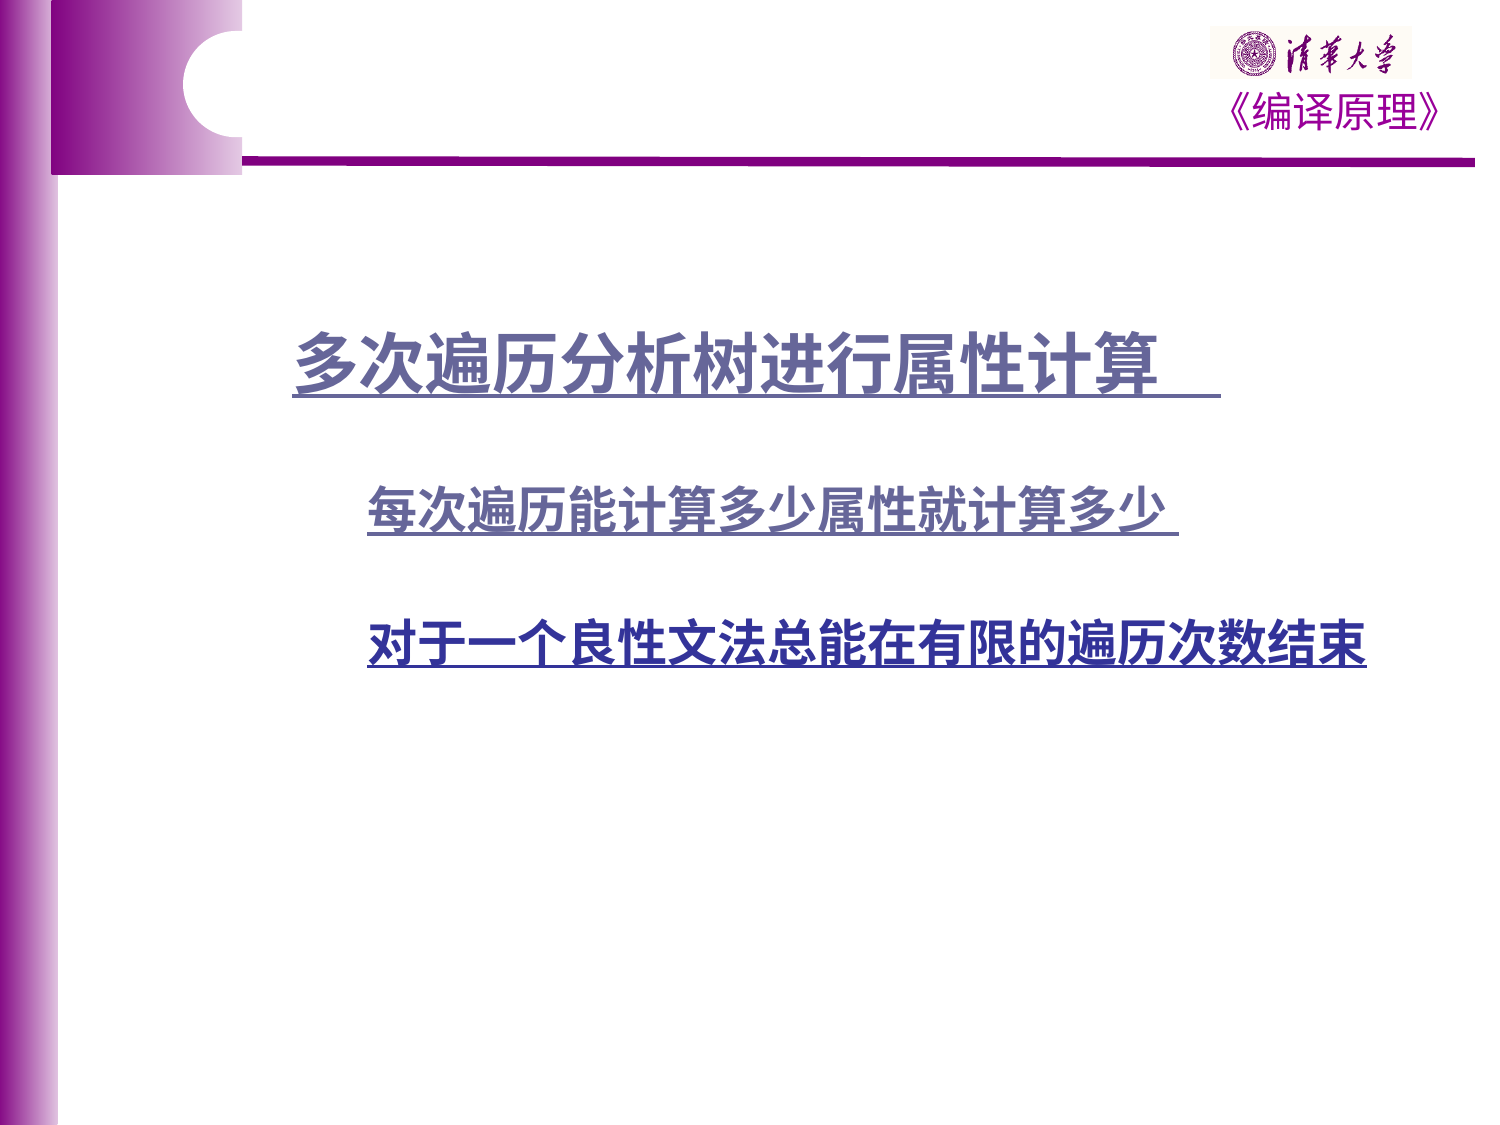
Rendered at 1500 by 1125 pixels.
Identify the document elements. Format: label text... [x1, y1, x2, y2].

picture [1210, 26, 1412, 79]
text_box 多次遍历分析树进行属性计算 每次遍历能计算多少属性就计算多少 对于一个良性文法总能在有限的遍历次数结束 [277, 314, 1400, 739]
